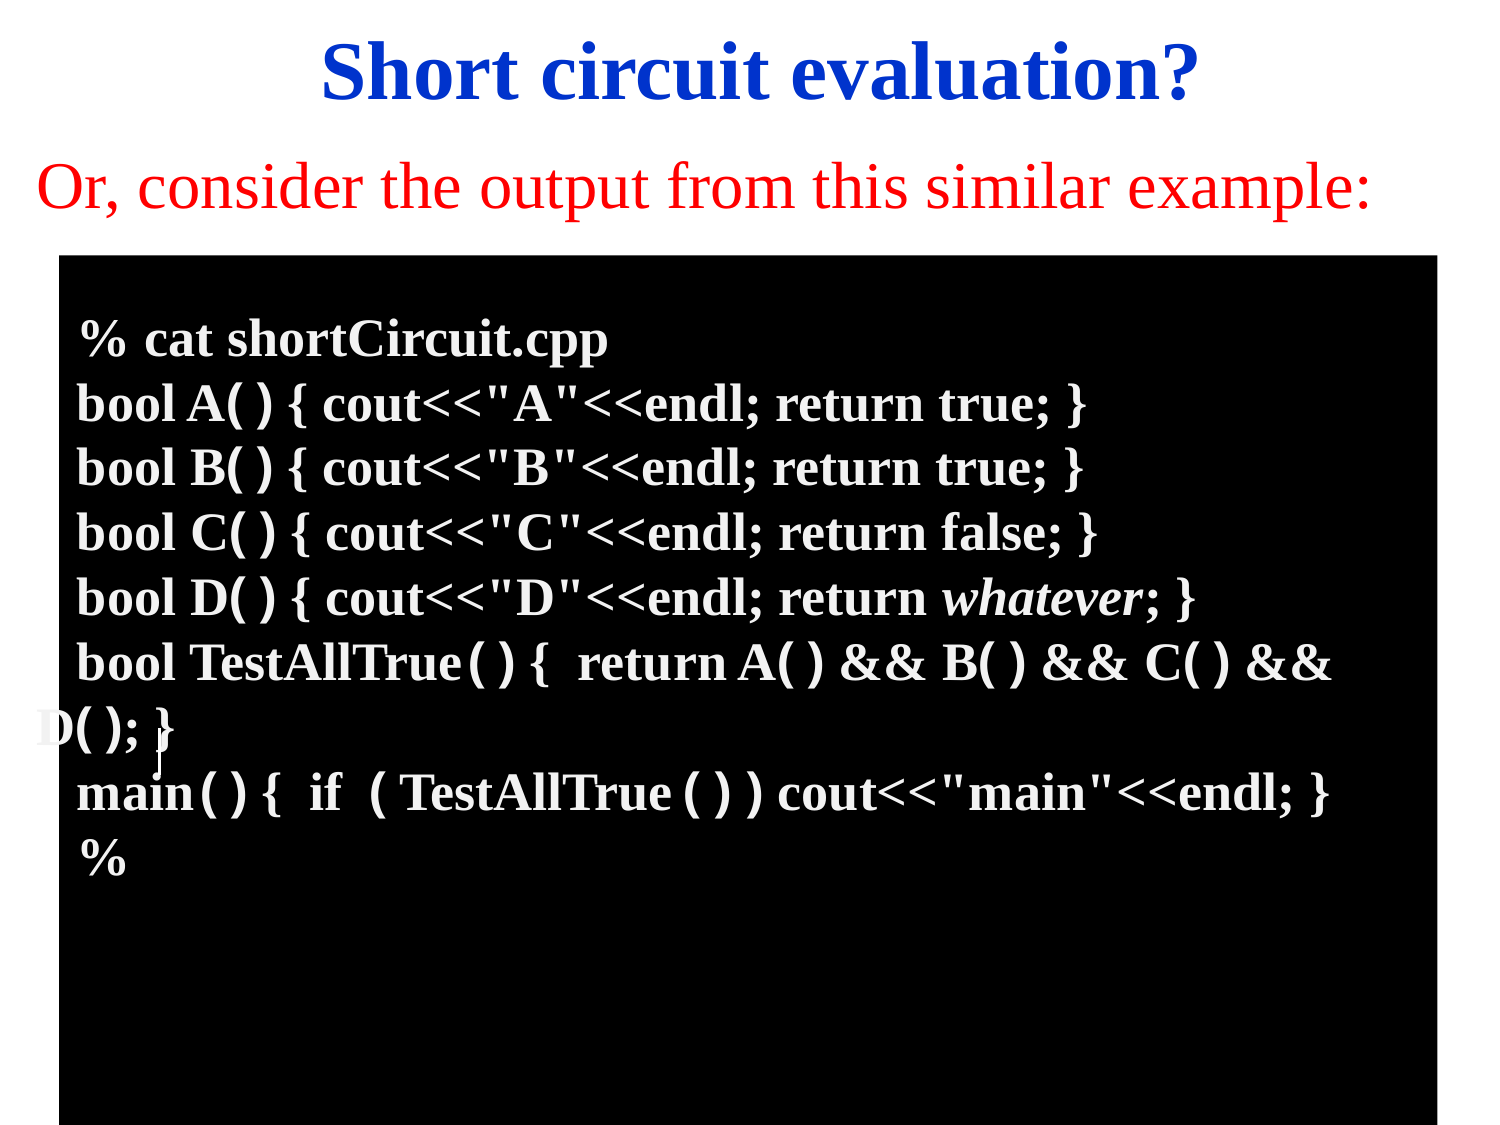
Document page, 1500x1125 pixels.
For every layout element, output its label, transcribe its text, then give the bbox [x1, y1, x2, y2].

text_box Short circuit evaluation? Or, consider the output from this similar example: % cat shortCircuit.cpp bool A( ) { cout<<"A"<<endl; return true; } bool B( ) { cout<<"B"<<endl; return true; } bool C( ) { cout<<"C"<<endl; return false; } bool D( ) { cout<<"D"<<endl; return whatever; } bool TestAllTrue ( ) { return A( ) && B( ) && C( ) && D( ); } main ( ) { if ( TestAllTrue ( ) ) cout<<"main"<<endl; } % g++ -o shortCircuit.cpp % ./ A B C % [21, 0, 1497, 1125]
